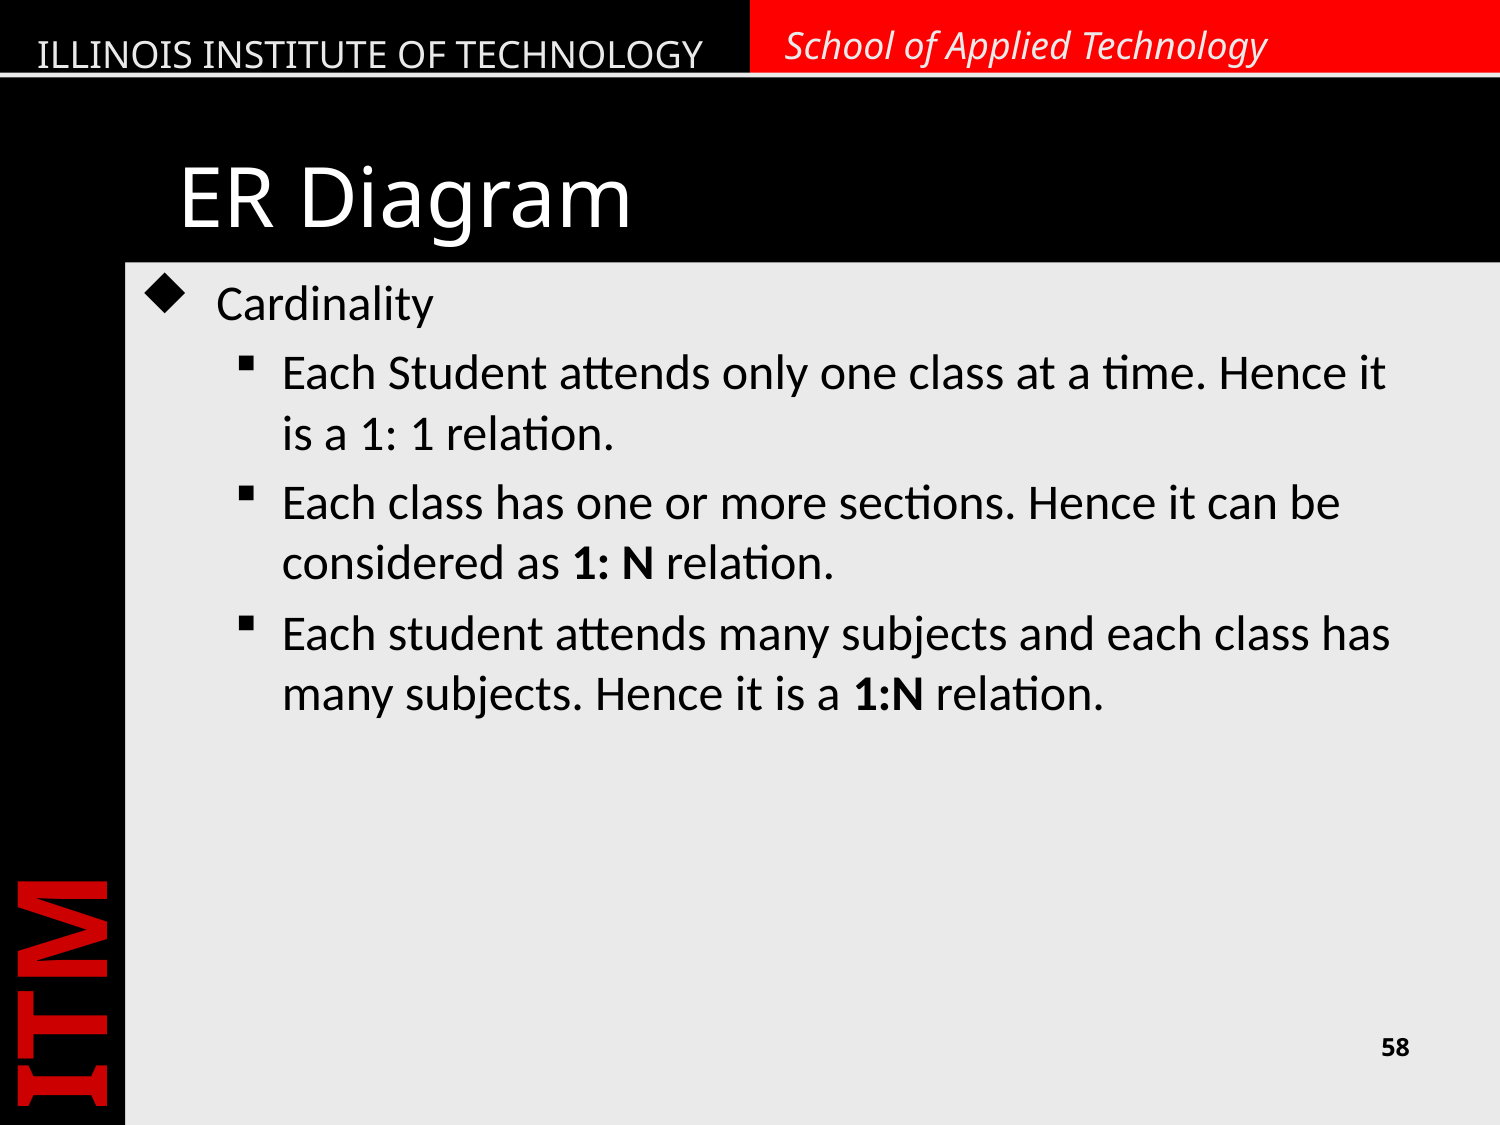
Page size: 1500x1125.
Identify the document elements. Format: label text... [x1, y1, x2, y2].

title ER Diagram [162, 124, 1426, 262]
list Cardinality Each Student attends only one class at a time. Hence it is a 1: 1 relation. Each class has one or more sections. Hence it can be considered as 1: N relation. Each student attends many subjects and each class has many subjects. Hence it is a 1:N relation. [124, 262, 1438, 1101]
slide_number 58 [1074, 1024, 1426, 1103]
